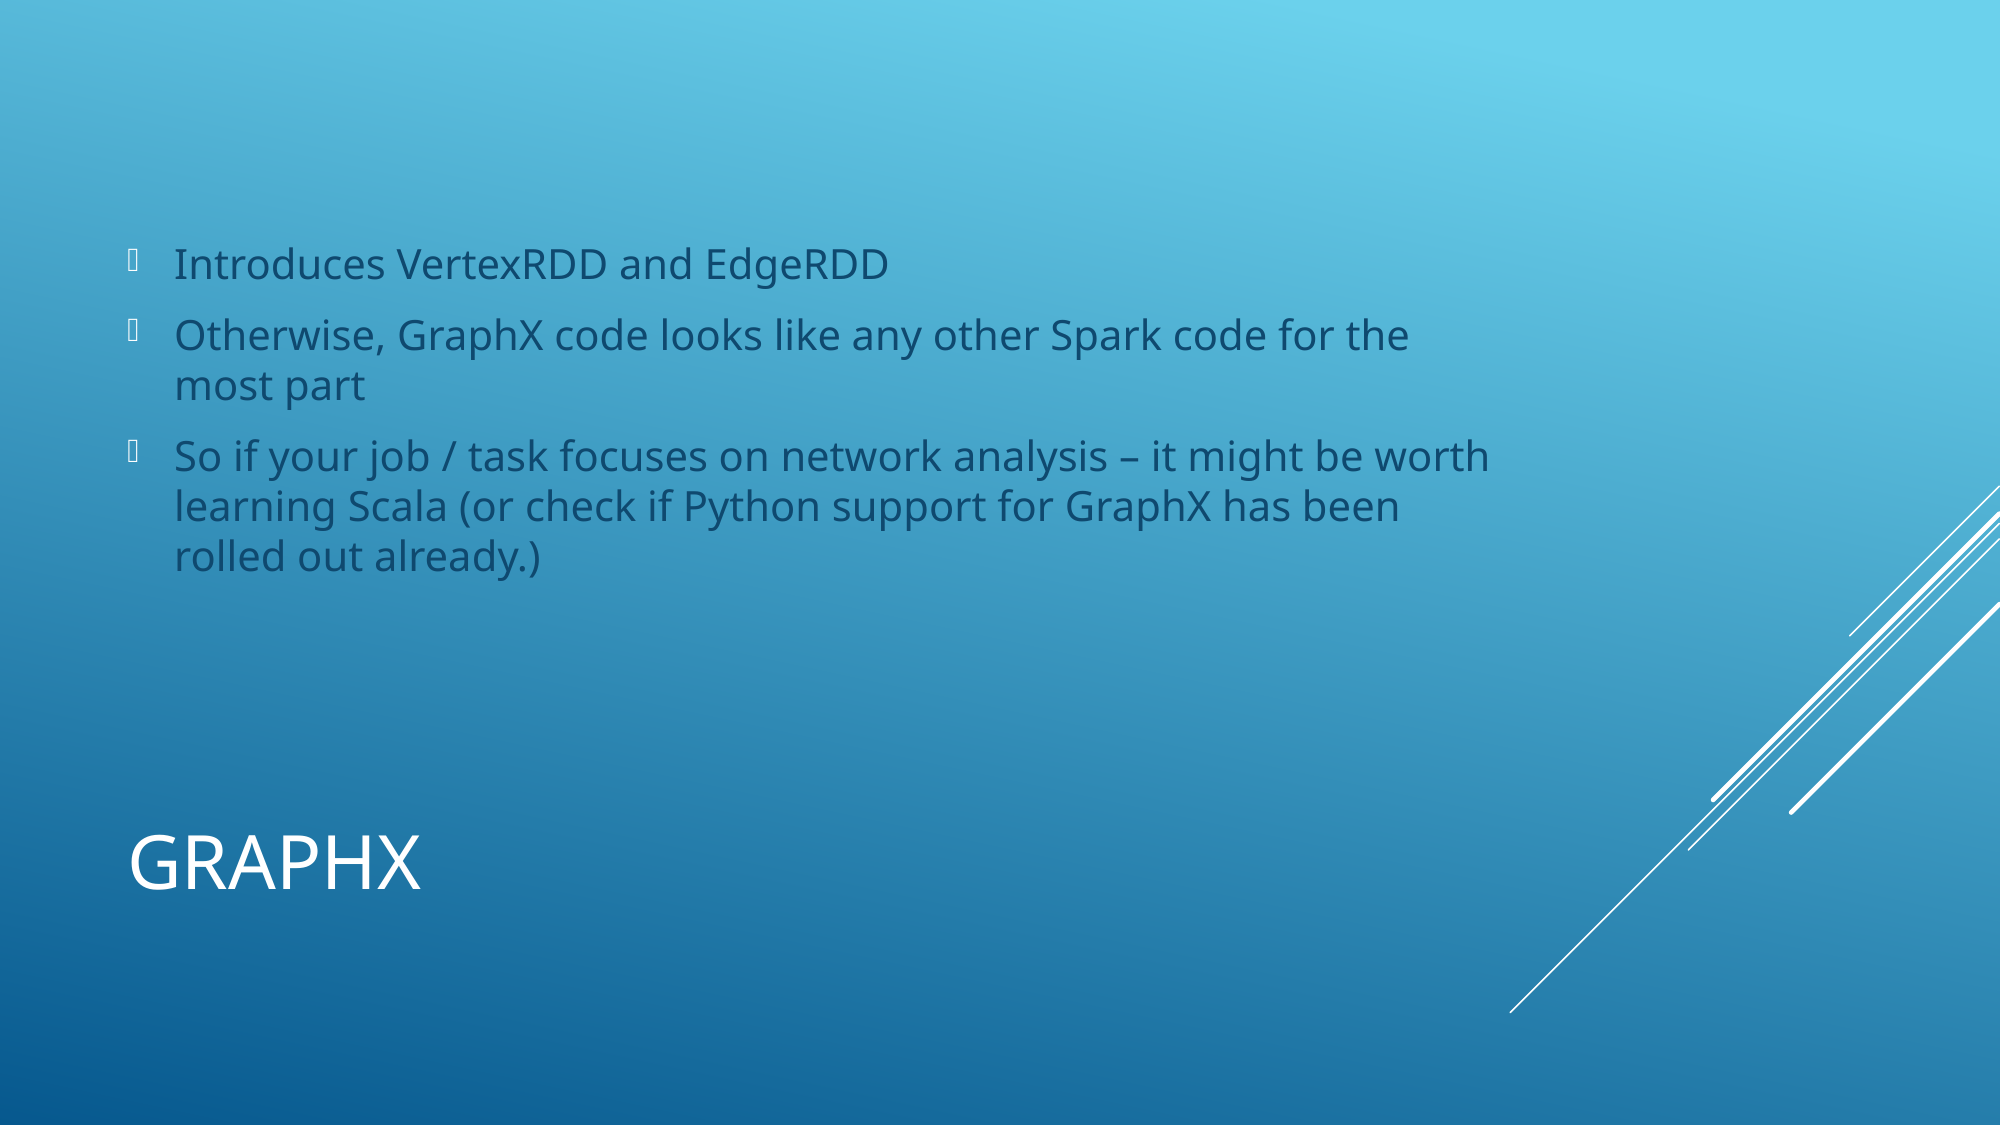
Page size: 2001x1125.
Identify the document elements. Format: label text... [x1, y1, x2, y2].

list Introduces VertexRDD and EdgeRDD Otherwise, GraphX code looks like any other Spark code for the most part So if your job / task focuses on network analysis – it might be worth learning Scala (or check if Python support for GraphX has been rolled out already.) [112, 112, 1513, 706]
title graphx [112, 736, 1513, 984]
